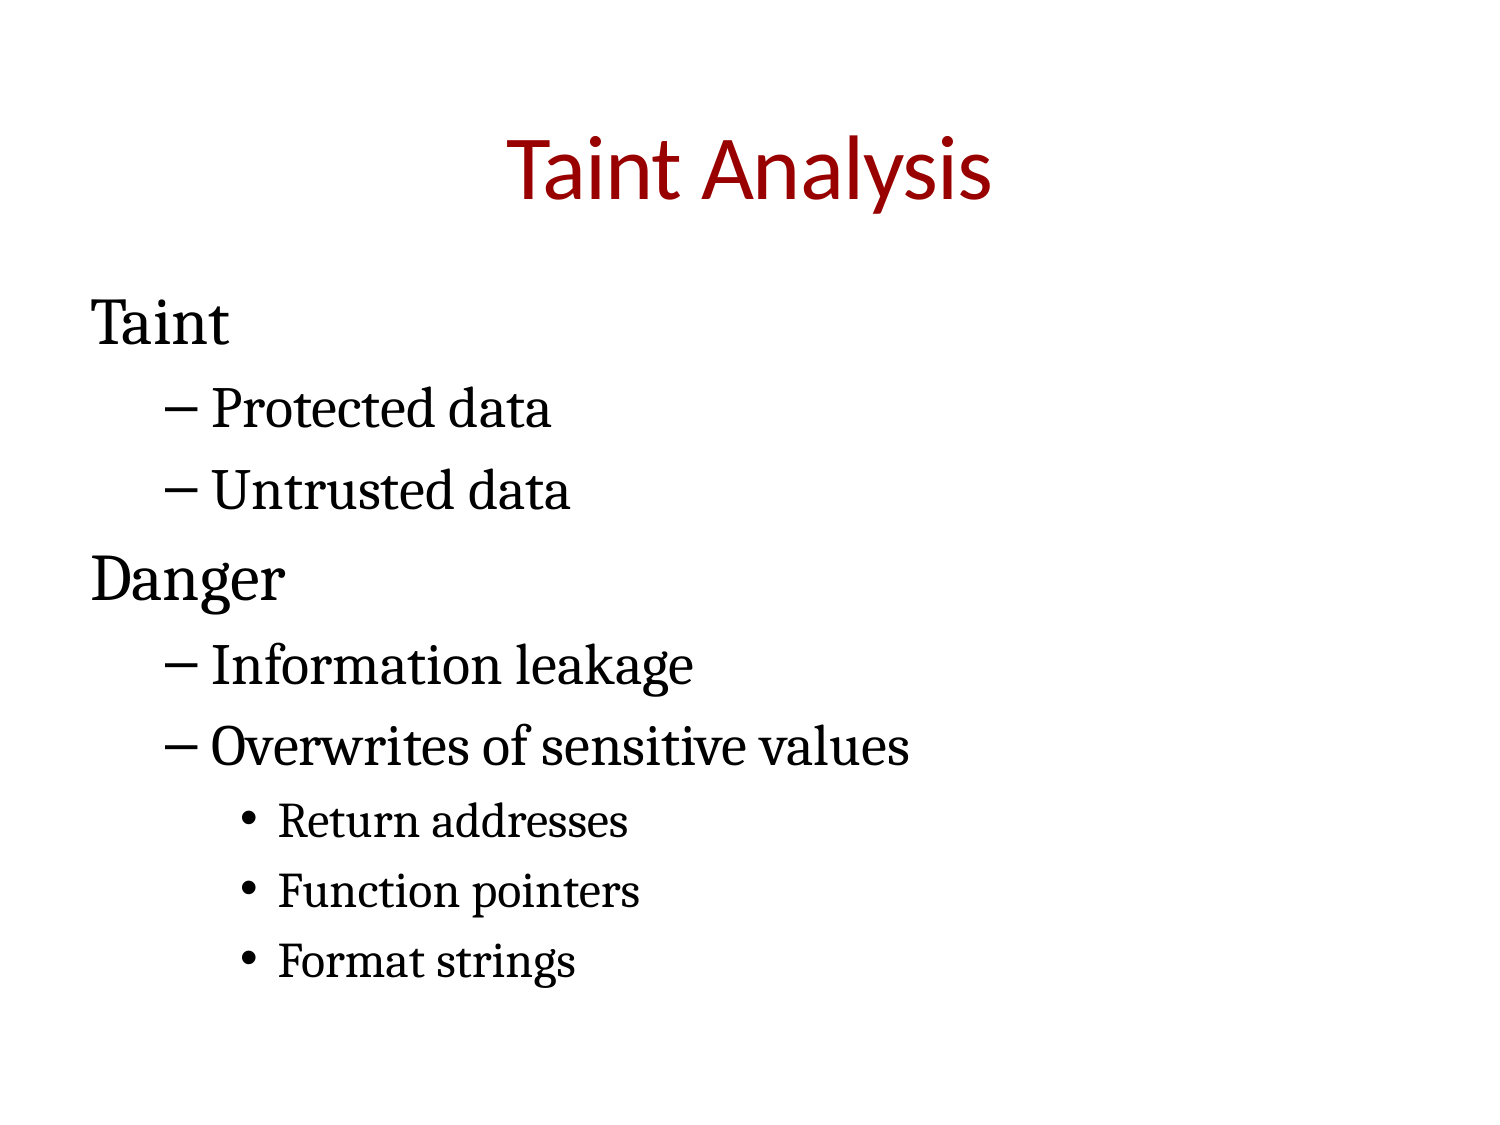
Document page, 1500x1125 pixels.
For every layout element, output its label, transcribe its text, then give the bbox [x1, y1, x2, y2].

title Taint Analysis [75, 45, 1425, 233]
list Taint Protected data Untrusted data Danger Information leakage Overwrites of sensitive values Return addresses Function pointers Format strings [75, 262, 1425, 1078]
